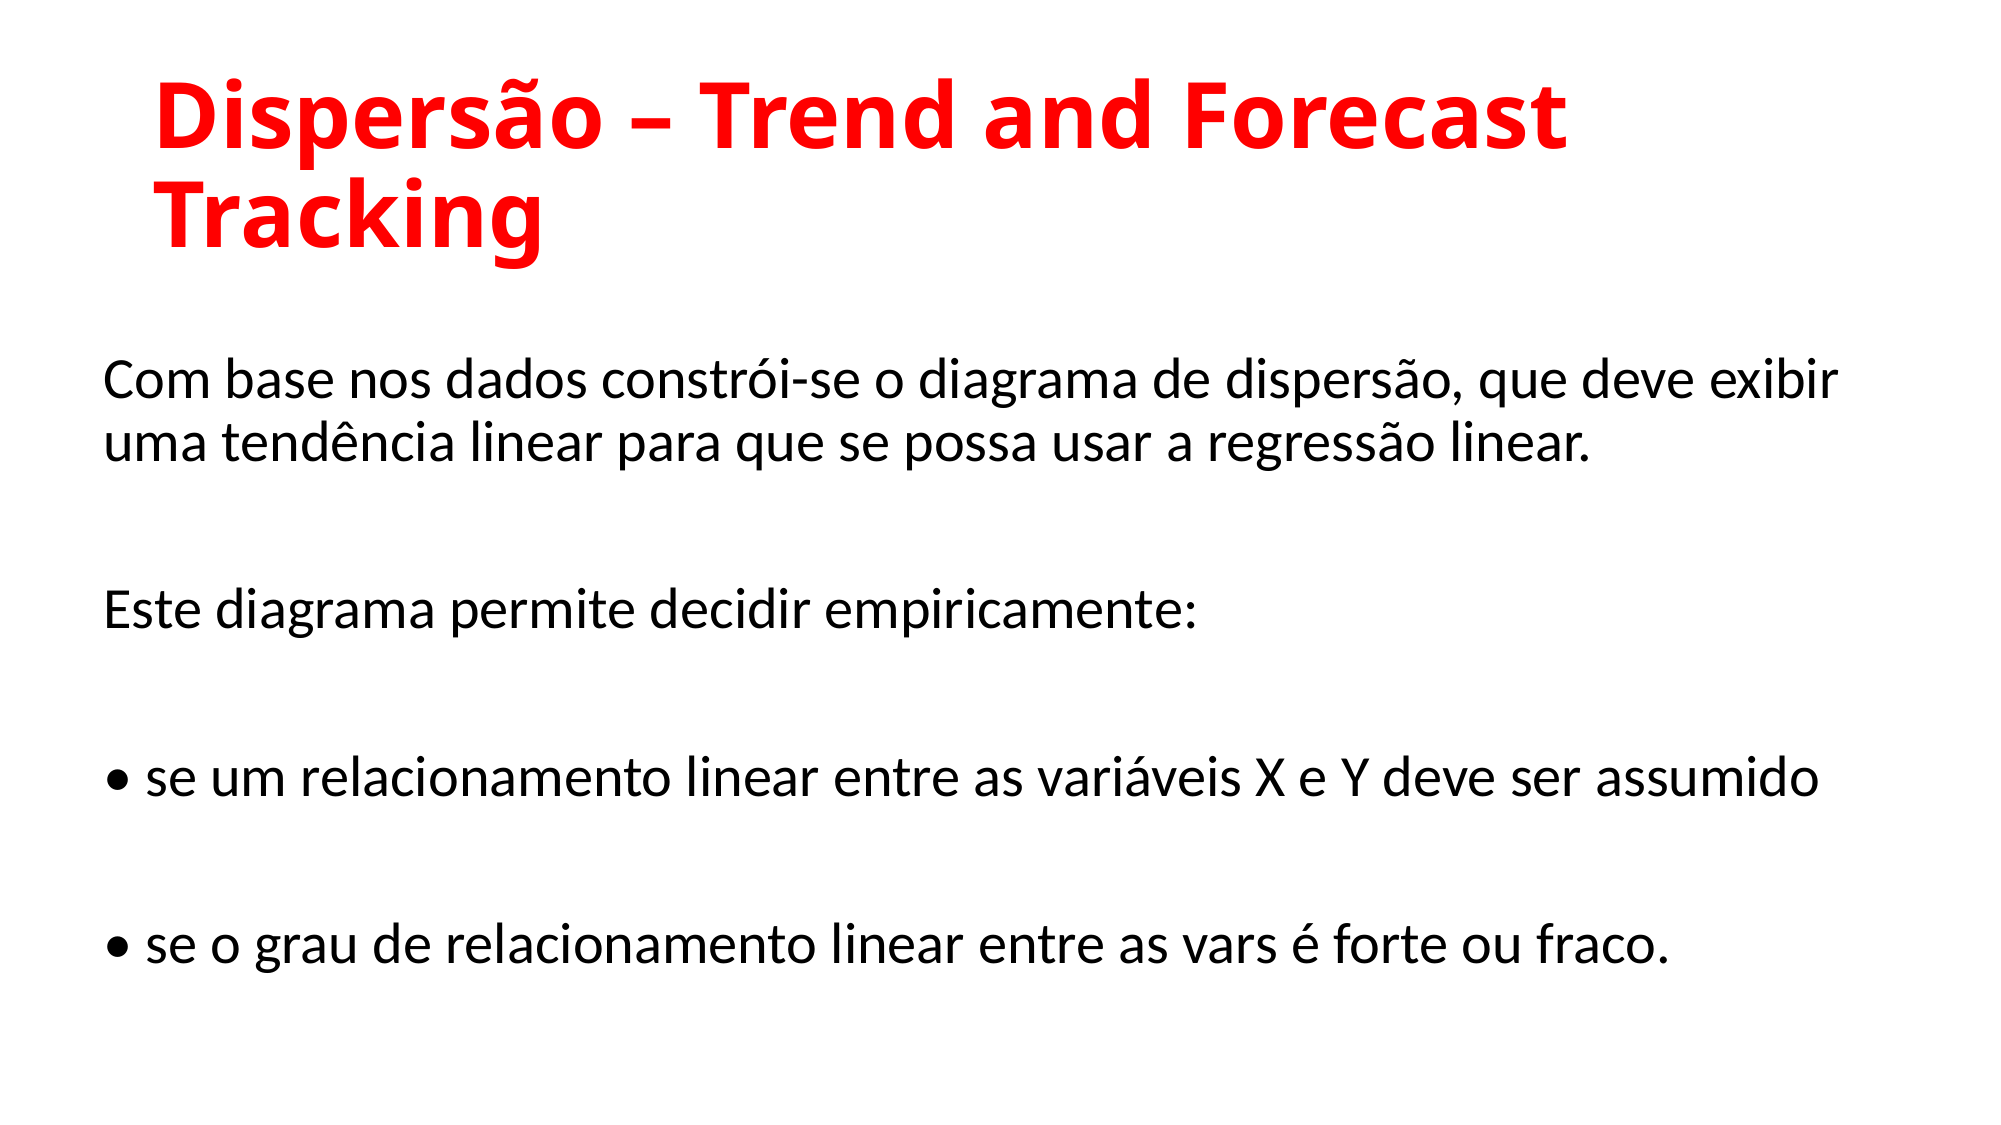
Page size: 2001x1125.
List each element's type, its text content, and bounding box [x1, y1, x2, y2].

title Dispersão – Trend and Forecast Tracking [137, 59, 1863, 249]
list Com base nos dados constrói-se o diagrama de dispersão, que deve exibir uma tendência linear para que se possa usar a regressão linear. Este diagrama permite decidir empiricamente: • se um relacionamento linear entre as variáveis X e Y deve ser assumido • se o grau de relacionamento linear entre as vars é forte ou fraco. [88, 249, 1945, 1014]
